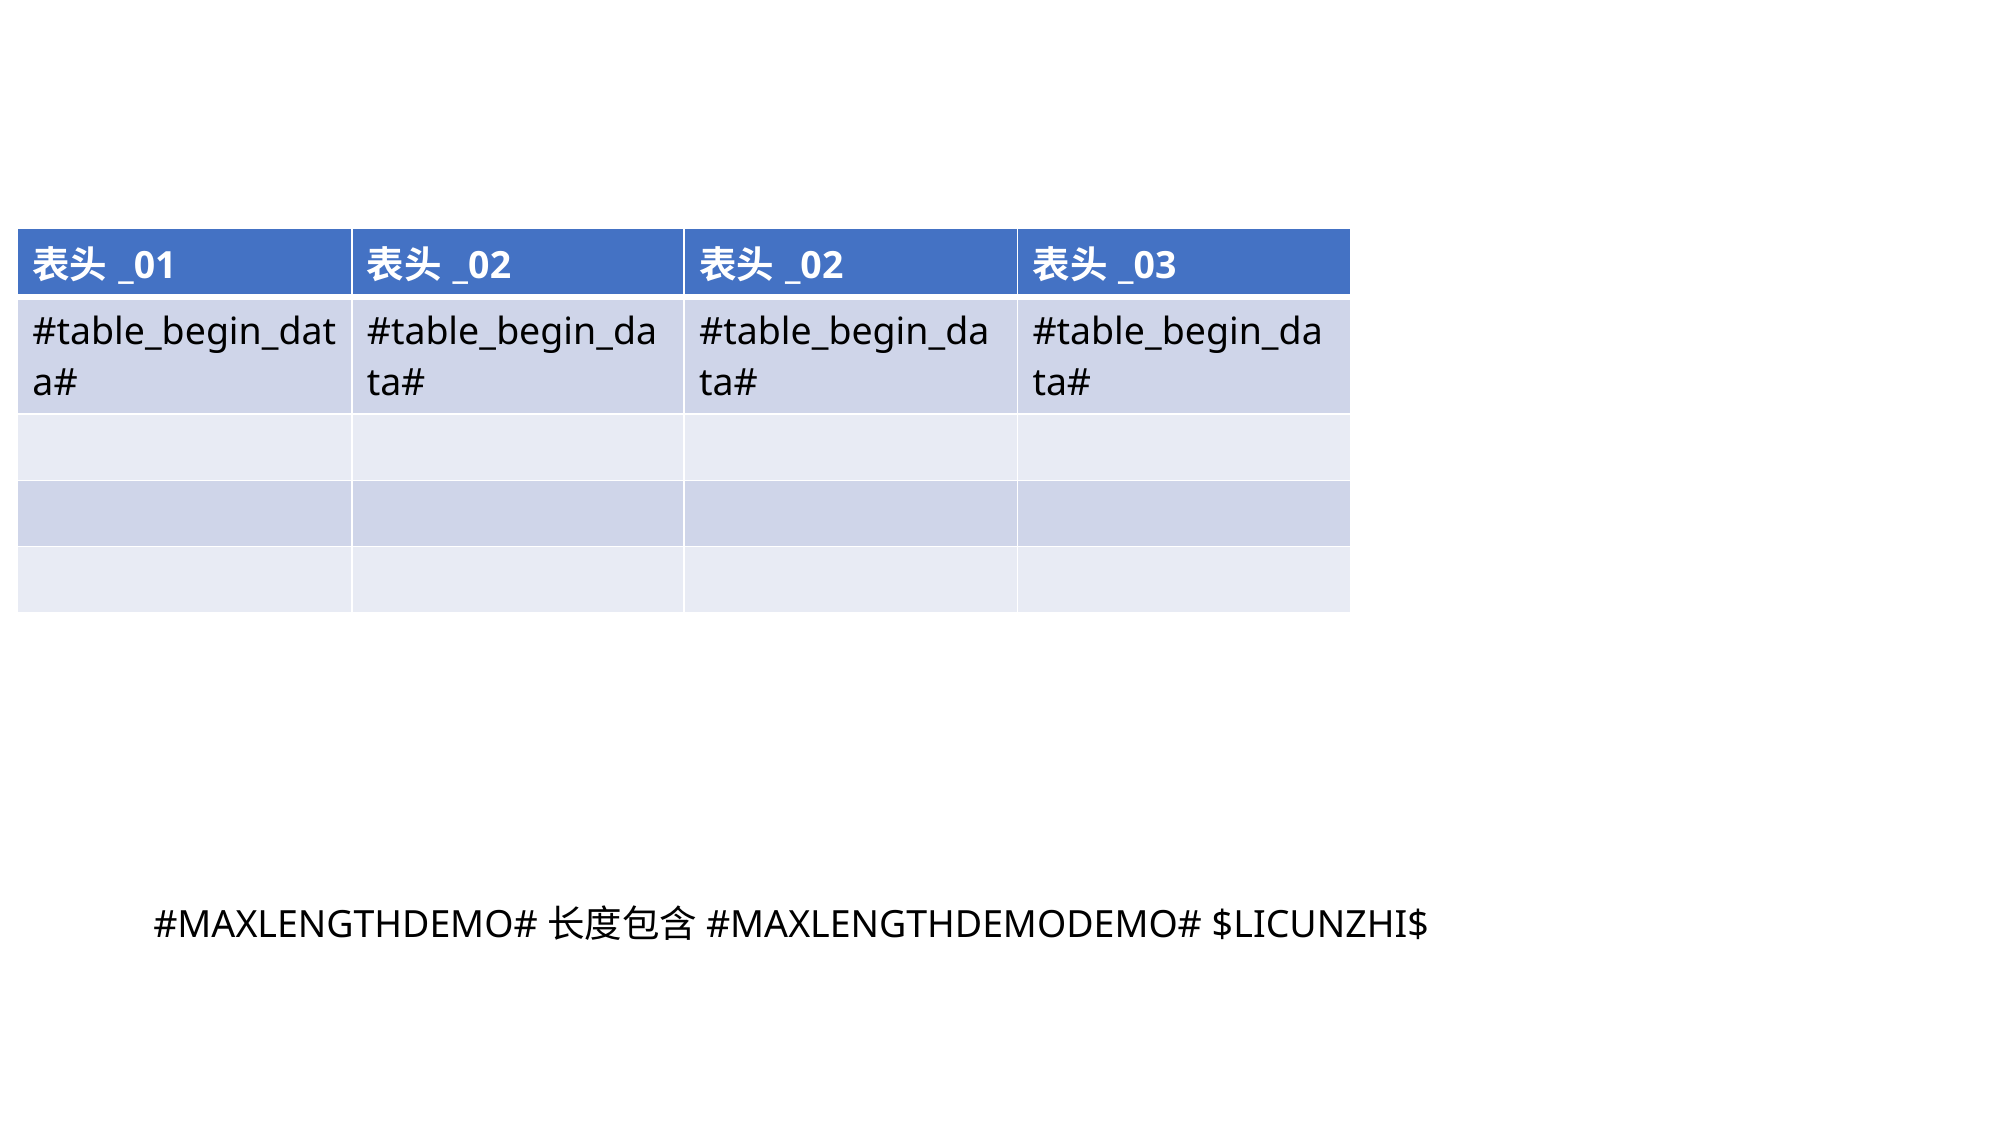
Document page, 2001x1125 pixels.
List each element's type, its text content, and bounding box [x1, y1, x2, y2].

table_cell [18, 547, 351, 612]
table_cell #table_begin_data# [1018, 300, 1350, 413]
table_header 表头_02 [685, 229, 1017, 294]
table_cell #table_begin_data# [353, 300, 683, 413]
table_header 表头_01 [18, 229, 351, 294]
table_cell [1018, 415, 1350, 480]
table_cell [1018, 481, 1350, 546]
table_cell [353, 415, 683, 480]
table_header 表头_03 [1018, 229, 1350, 294]
table_cell [353, 547, 683, 612]
table_cell [685, 481, 1017, 546]
text_box #MAXLENGTHDEMO#长度包含#MAXLENGTHDEMODEMO# $LICUNZHI$ [138, 892, 1445, 953]
table_cell #table_begin_data# [685, 300, 1017, 413]
table_cell [685, 415, 1017, 480]
table_header 表头_02 [353, 229, 683, 294]
table_cell [1018, 547, 1350, 612]
table_cell [18, 481, 351, 546]
table_cell [685, 547, 1017, 612]
table_cell [18, 415, 351, 480]
table_cell [353, 481, 683, 546]
table_cell #table_begin_data# [18, 300, 351, 413]
